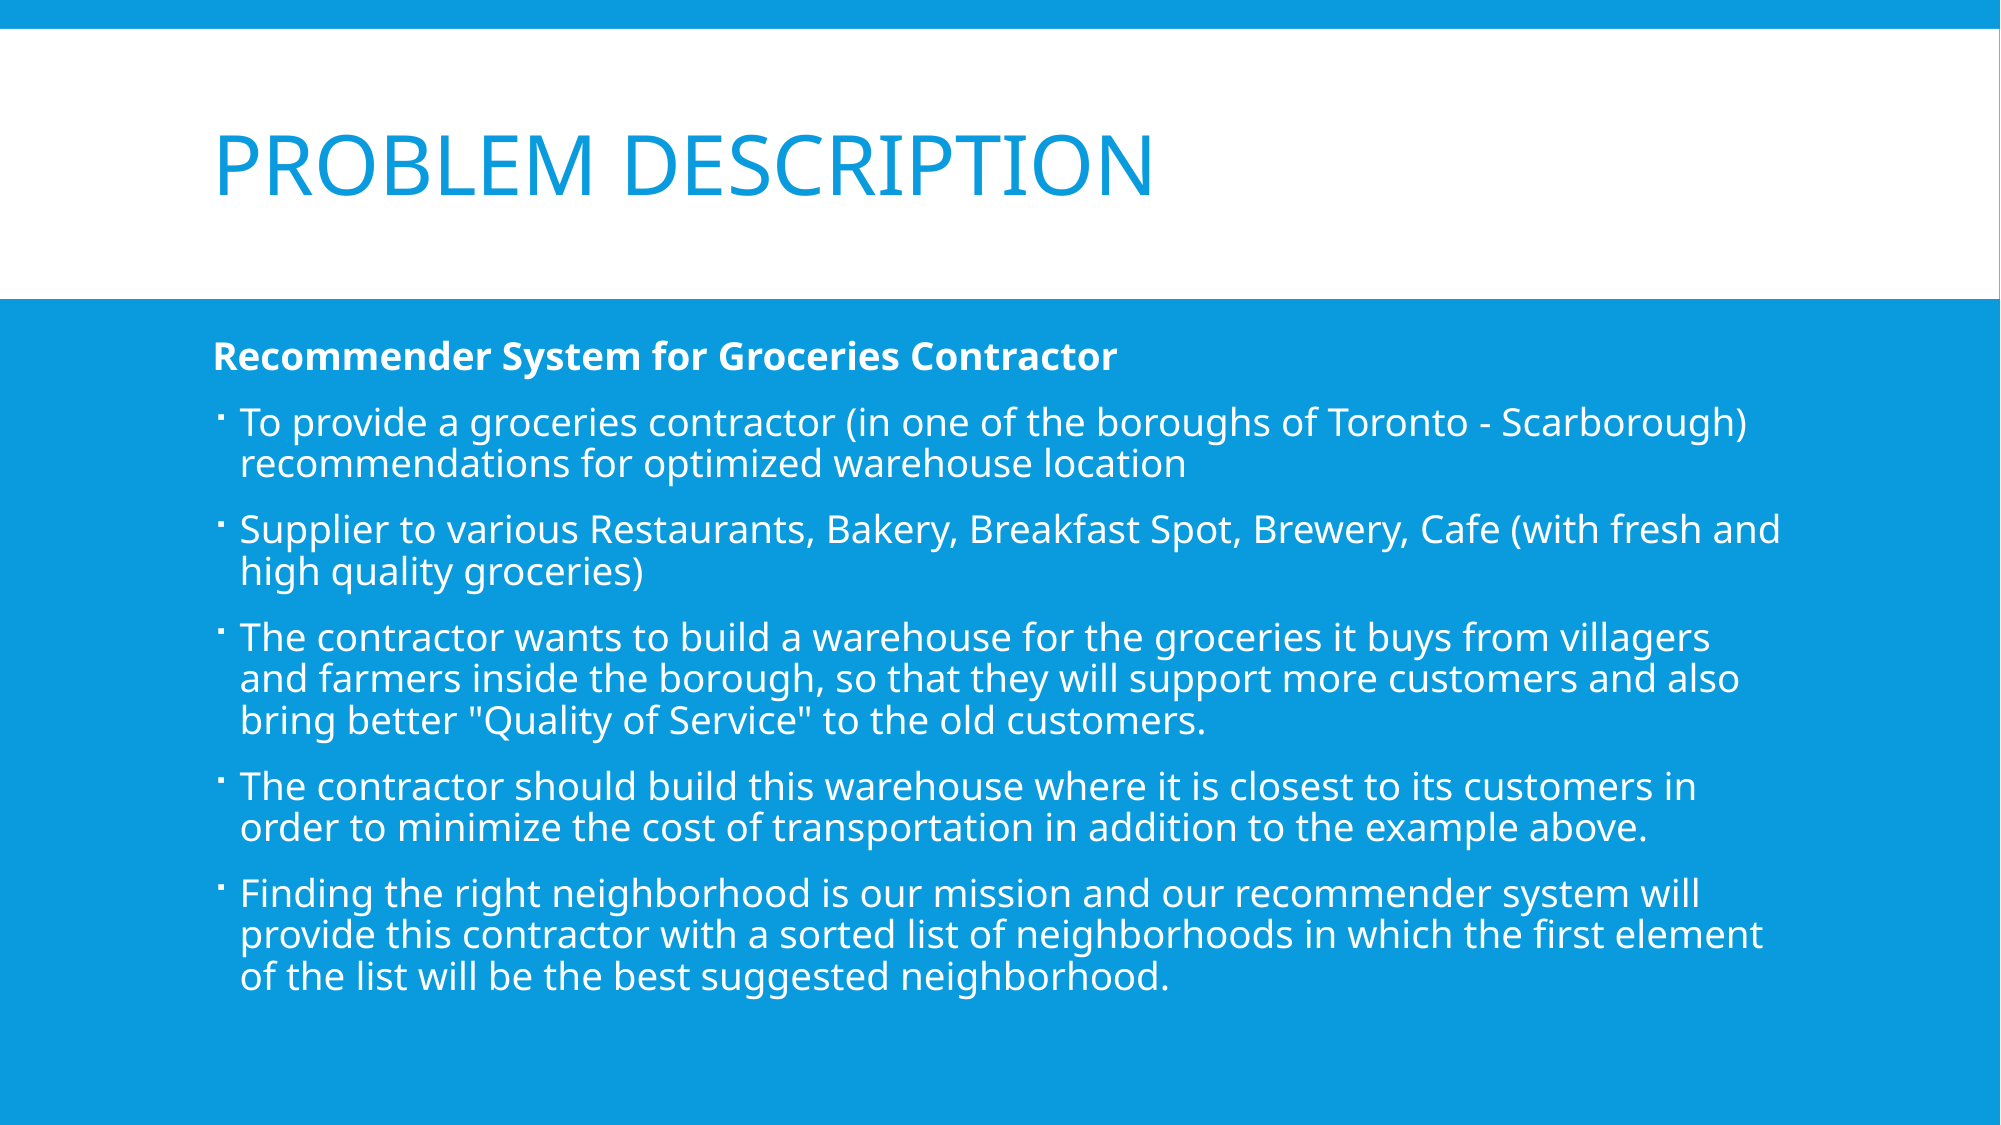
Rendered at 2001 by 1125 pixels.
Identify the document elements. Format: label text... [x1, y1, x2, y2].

list Recommender System for Groceries Contractor To provide a groceries contractor (in one of the boroughs of Toronto - Scarborough) recommendations for optimized warehouse location Supplier to various Restaurants, Bakery, Breakfast Spot, Brewery, Cafe (with fresh and high quality groceries) The contractor wants to build a warehouse for the groceries it buys from villagers and farmers inside the borough, so that they will support more customers and also bring better "Quality of Service" to the old customers. The contractor should build this warehouse where it is closest to its customers in order to minimize the cost of transportation in addition to the example above. Finding the right neighborhood is our mission and our recommender system will provide this contractor with a sorted list of neighborhoods in which the first element of the list will be the best suggested neighborhood. [197, 329, 1803, 1020]
title Problem description [197, 46, 1803, 295]
